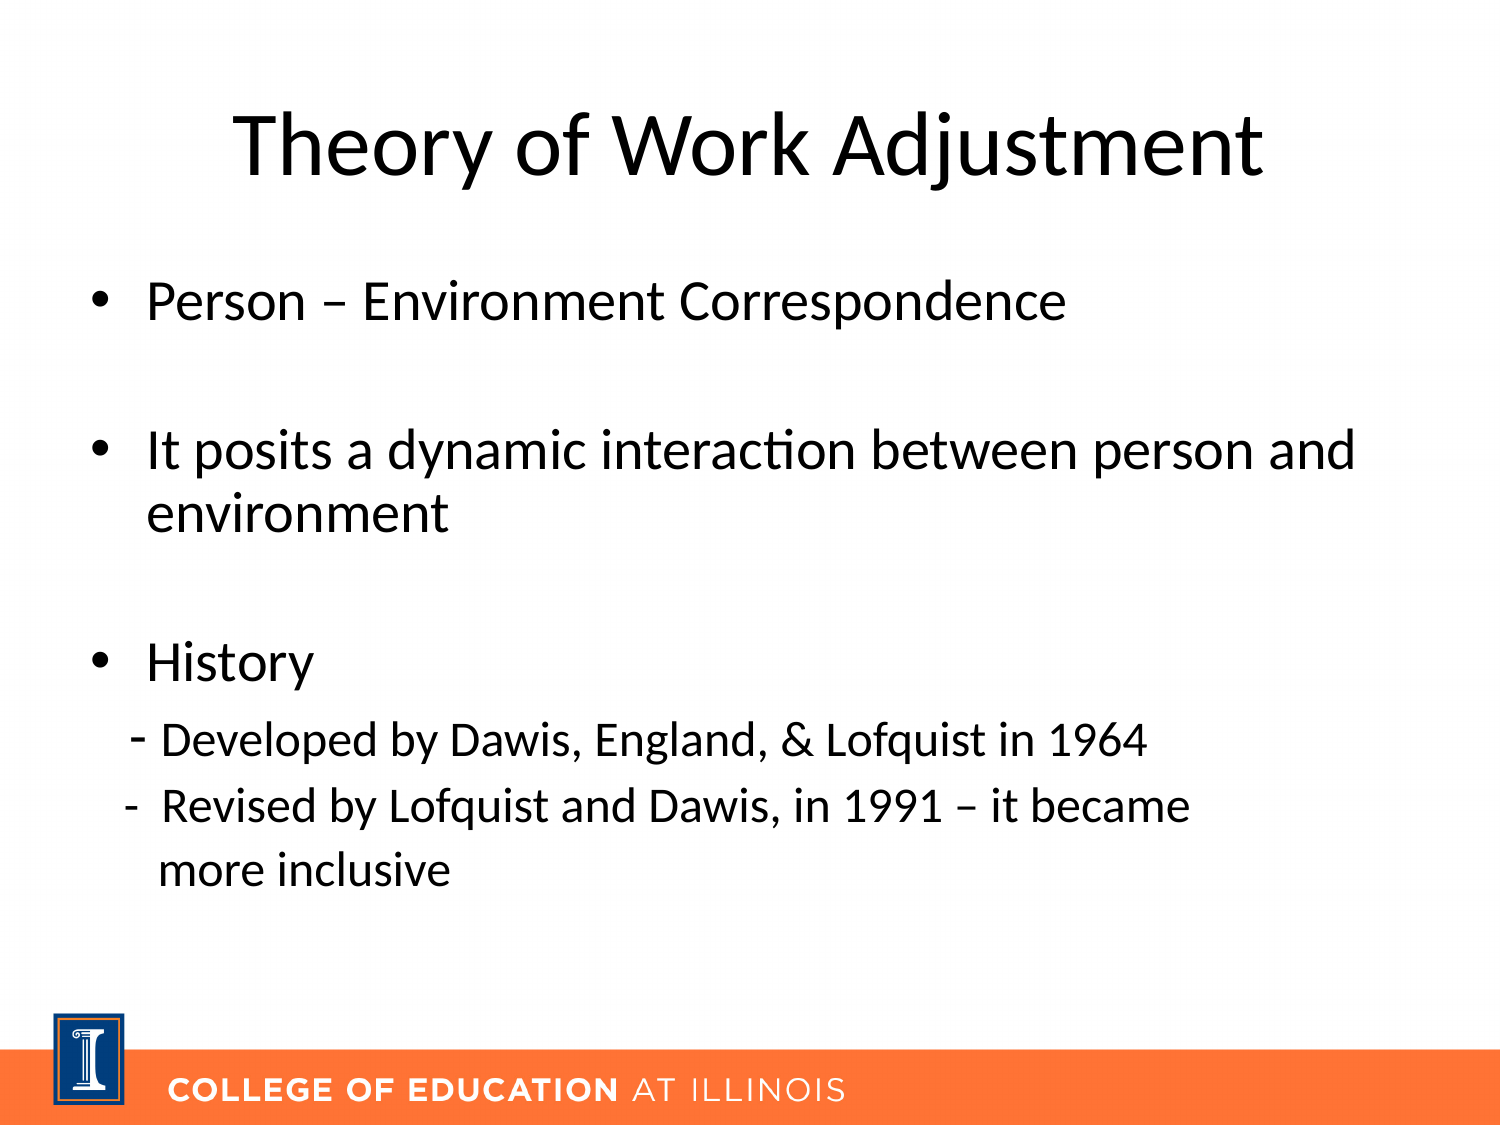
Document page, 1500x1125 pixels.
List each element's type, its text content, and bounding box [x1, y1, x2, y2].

picture [0, 0, 1500, 1125]
title Theory of Work Adjustment [75, 45, 1425, 233]
list Person – Environment Correspondence It posits a dynamic interaction between person and environment History - Developed by Dawis, England, & Lofquist in 1964 - Revised by Lofquist and Dawis, in 1991 – it became more inclusive [75, 262, 1425, 1005]
